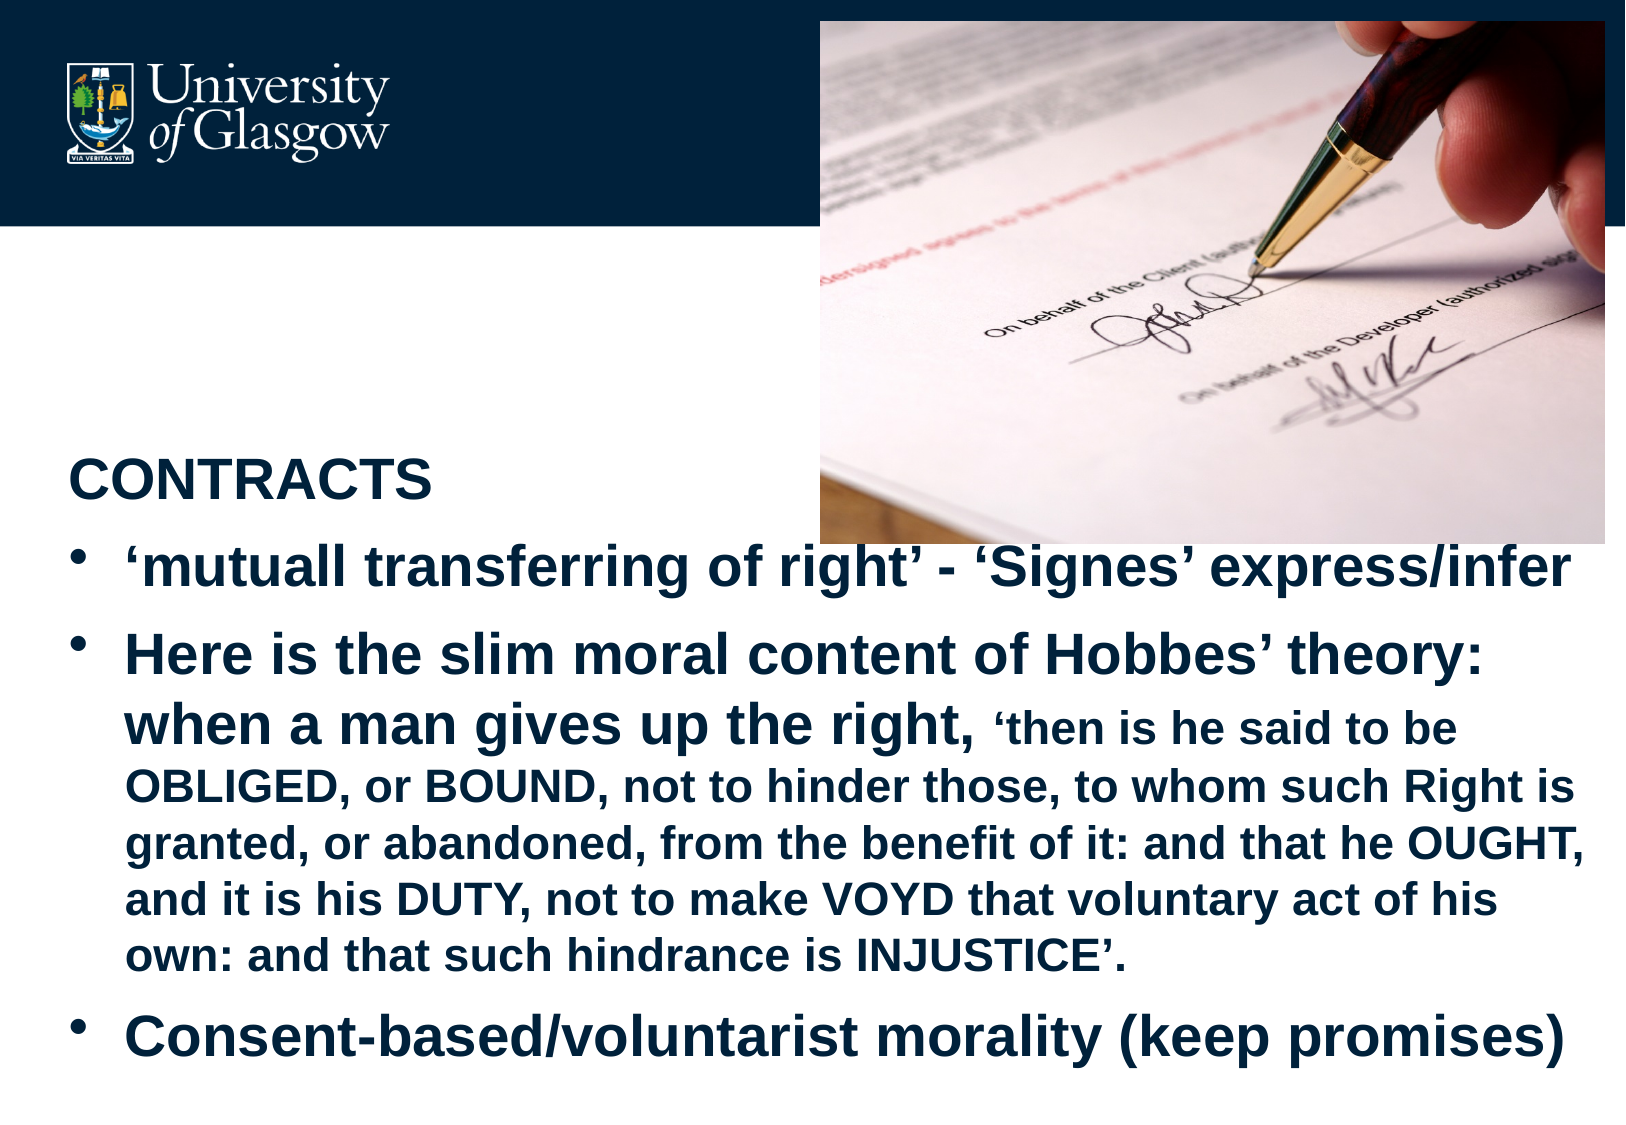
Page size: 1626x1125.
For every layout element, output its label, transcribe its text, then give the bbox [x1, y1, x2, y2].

picture [820, 20, 1605, 544]
list CONTRACTS ‘mutuall transferring of right’ - ‘Signes’ express/infer Here is the slim moral content of Hobbes’ theory: when a man gives up the right, ‘then is he said to be OBLIGED, or BOUND, not to hinder those, to whom such Right is granted, or abandoned, from the benefit of it: and that he OUGHT, and it is his DUTY, not to make VOYD that voluntary act of his own: and that such hindrance is INJUSTICE’. Consent-based/voluntarist morality (keep promises) [68, 265, 1603, 1090]
picture [67, 61, 391, 164]
